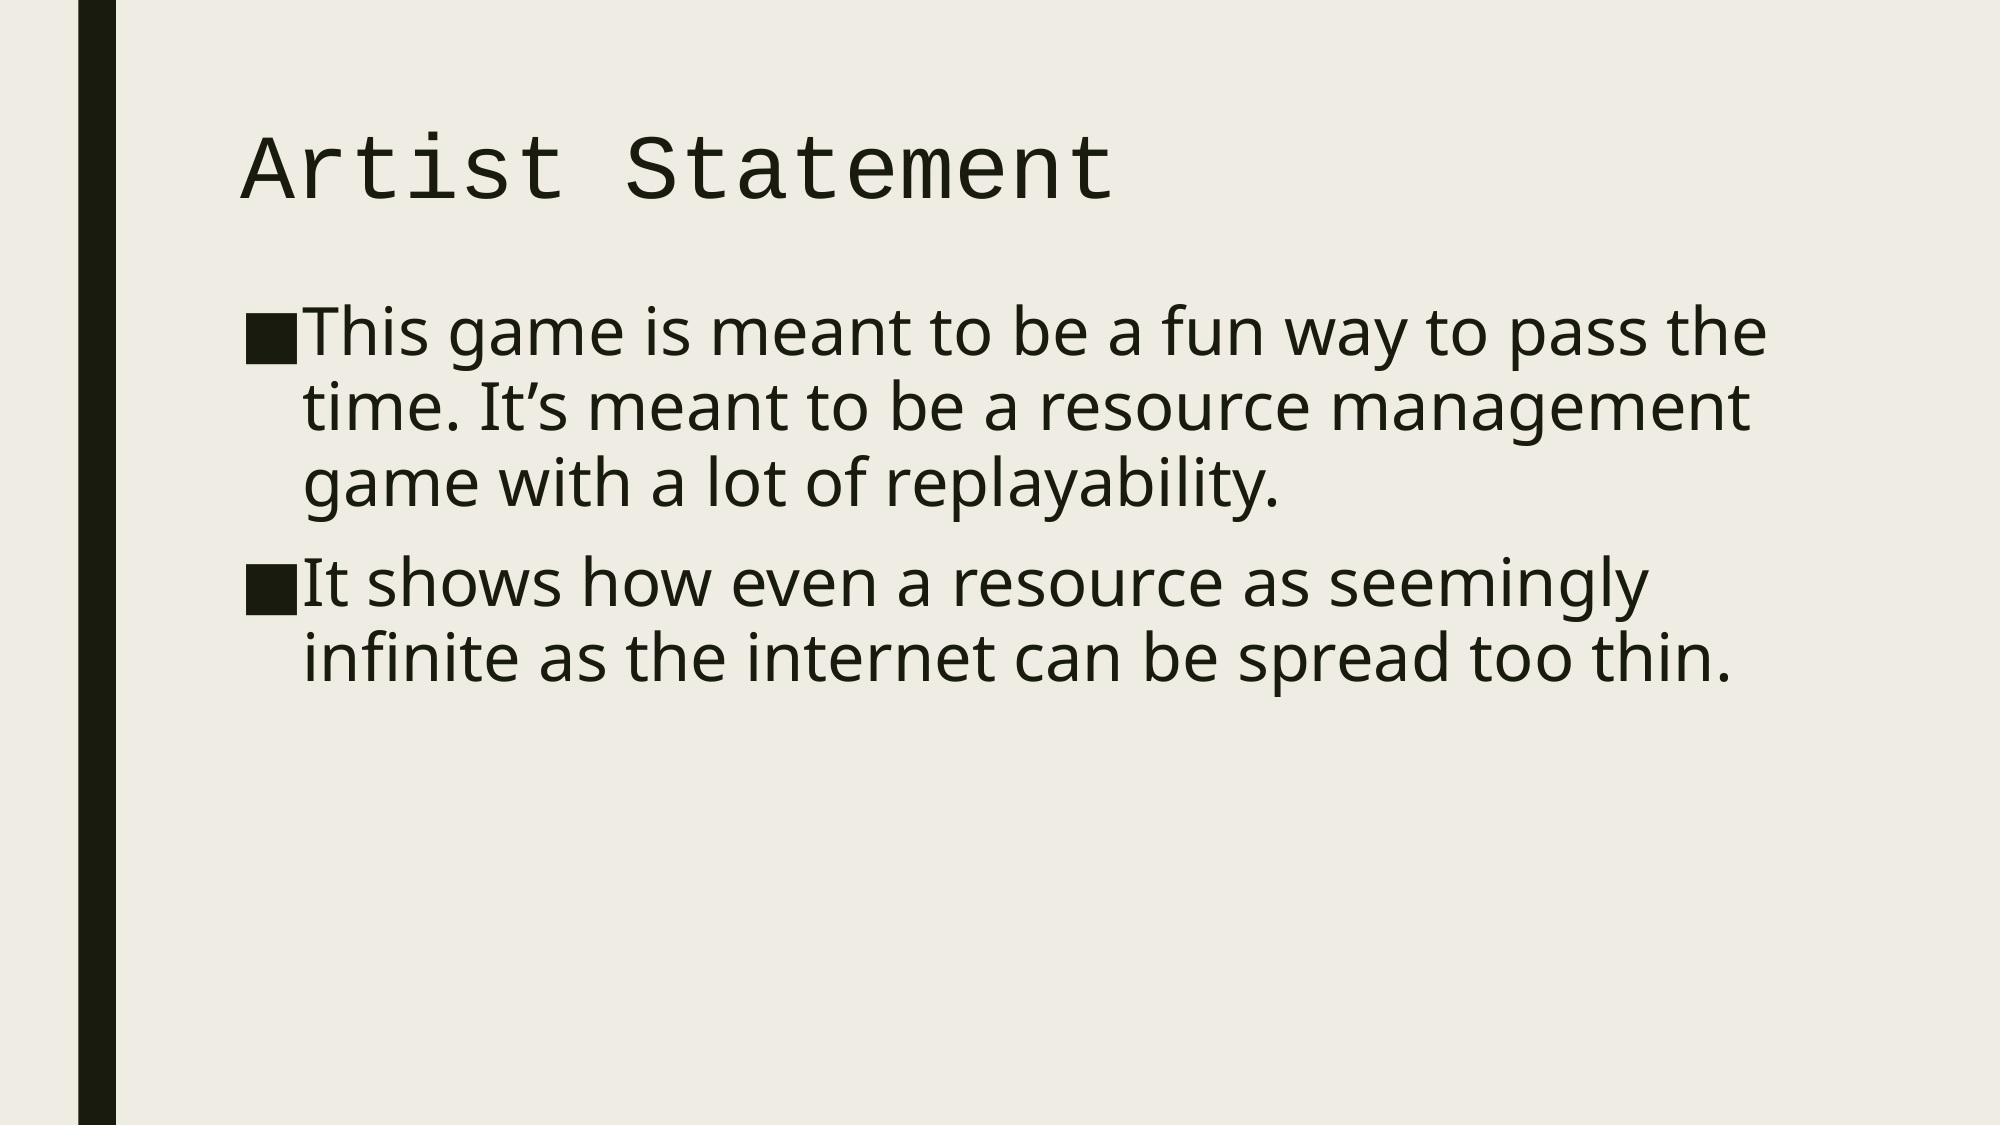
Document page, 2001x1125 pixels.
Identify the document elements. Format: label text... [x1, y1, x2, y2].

list This game is meant to be a fun way to pass the time. It’s meant to be a resource management game with a lot of replayability. It shows how even a resource as seemingly infinite as the internet can be spread too thin. [225, 287, 1800, 963]
title Artist Statement [225, 112, 1800, 287]
